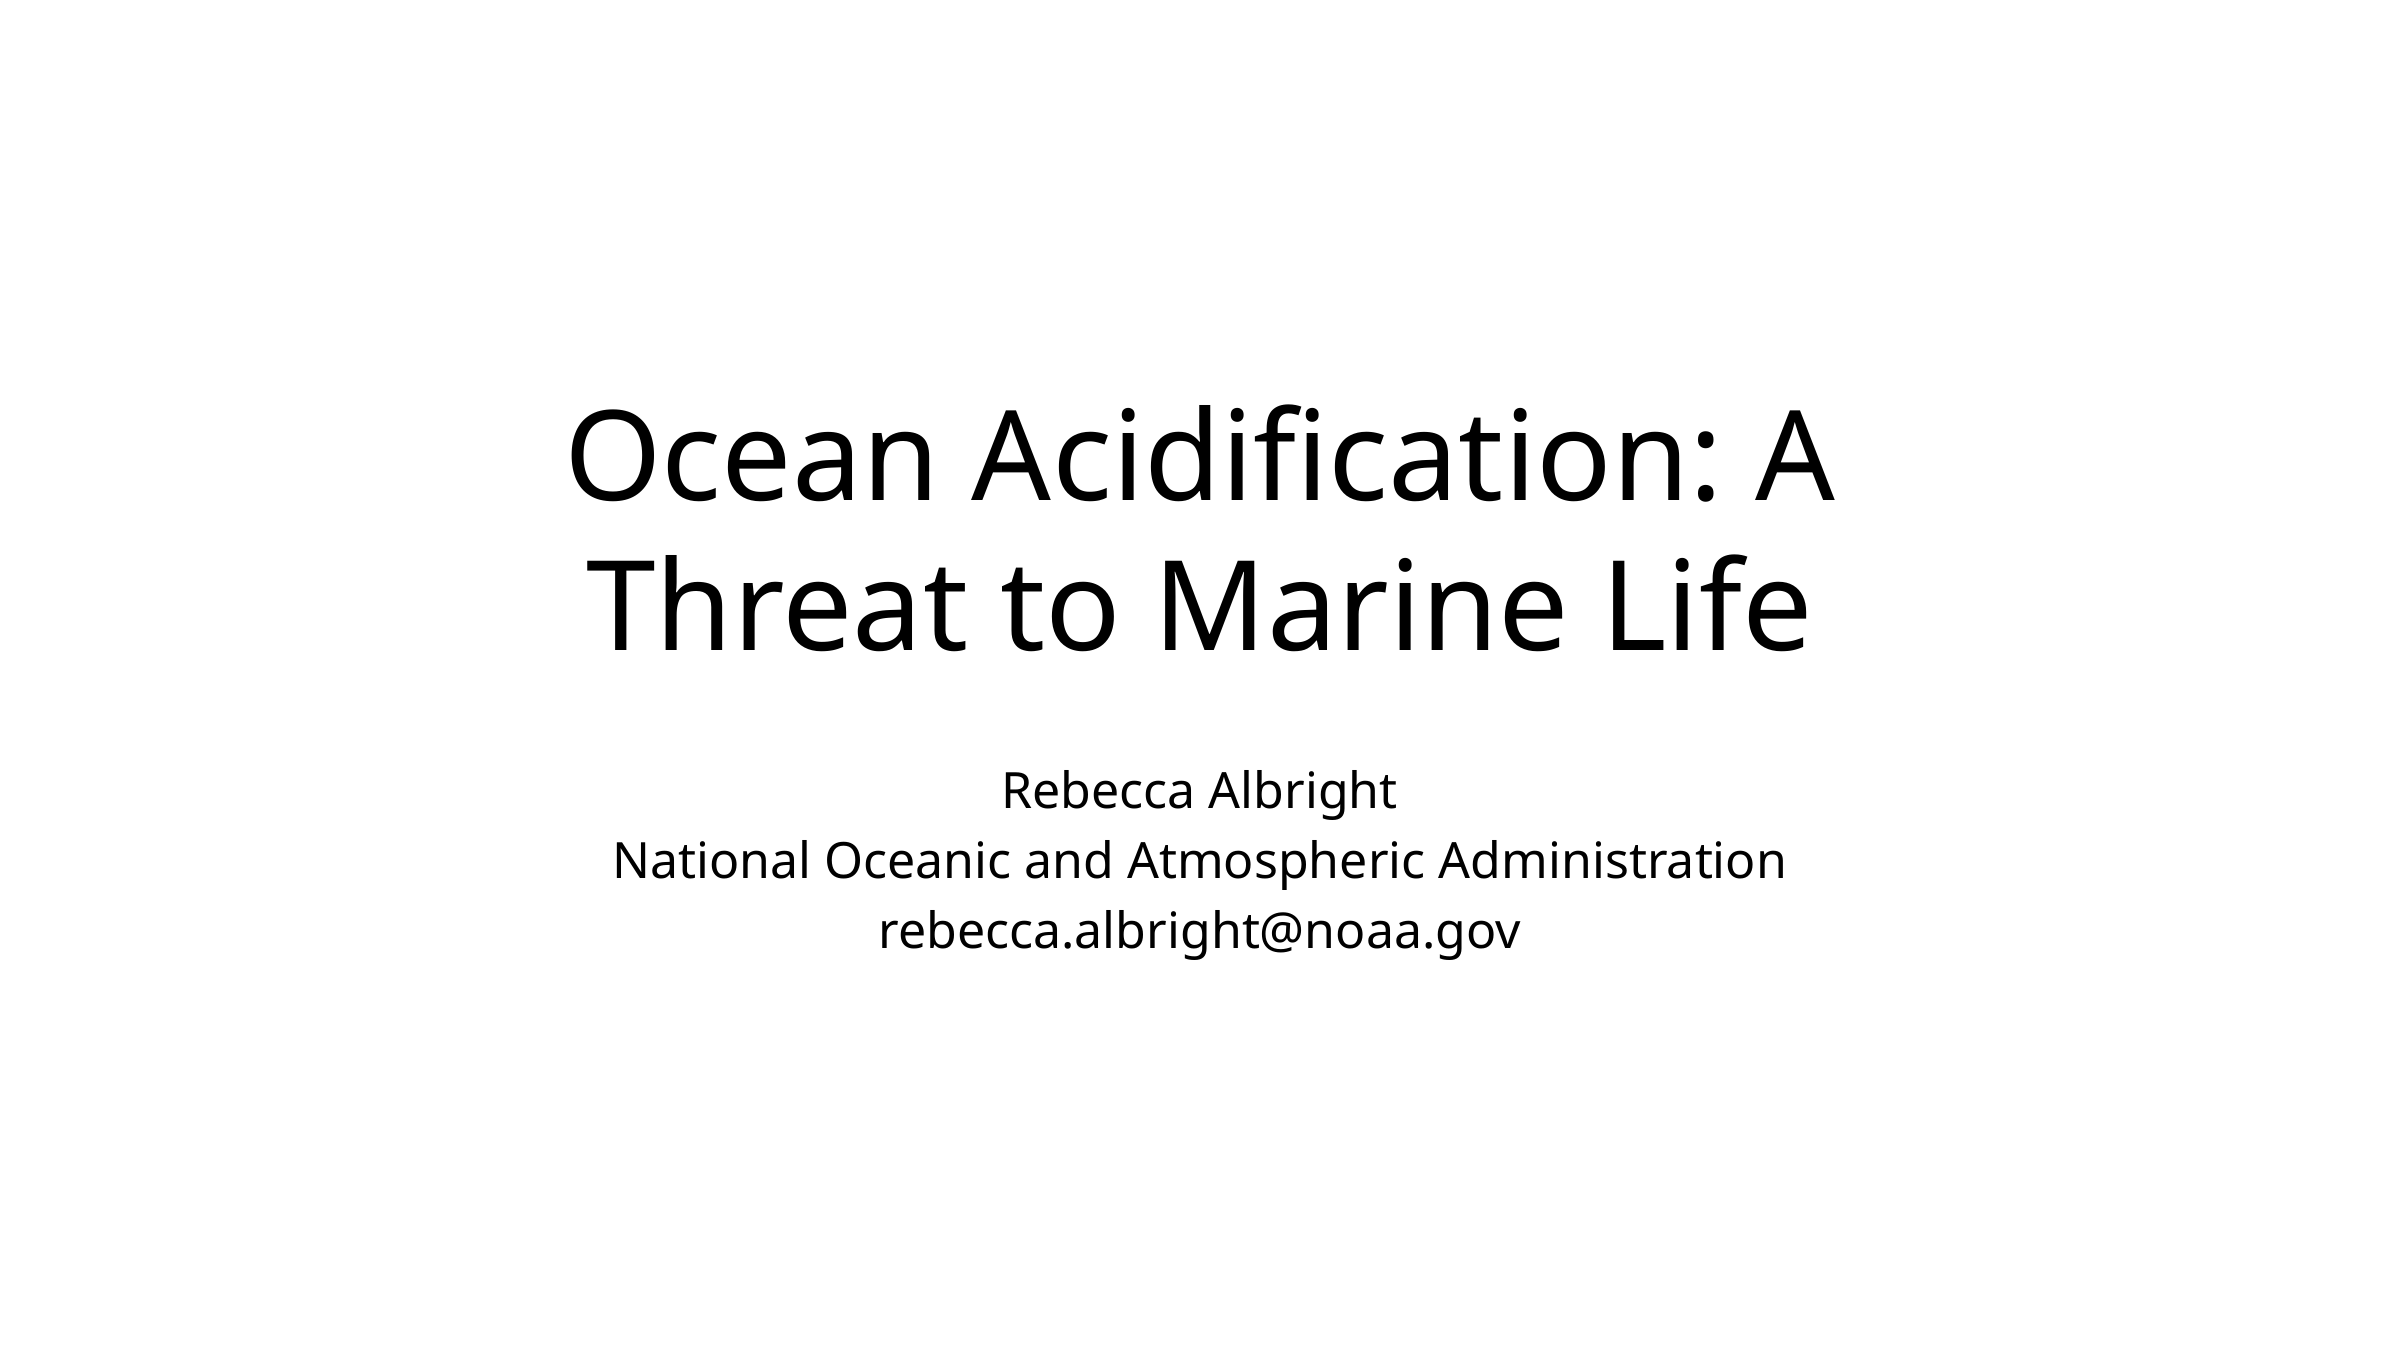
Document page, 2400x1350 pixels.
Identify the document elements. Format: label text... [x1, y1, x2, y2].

title Ocean Acidification: A Threat to Marine Life [450, 329, 1950, 721]
subtitle Rebecca Albright National Oceanic and Atmospheric Administration rebecca.albright@noaa.gov [450, 750, 1950, 1023]
